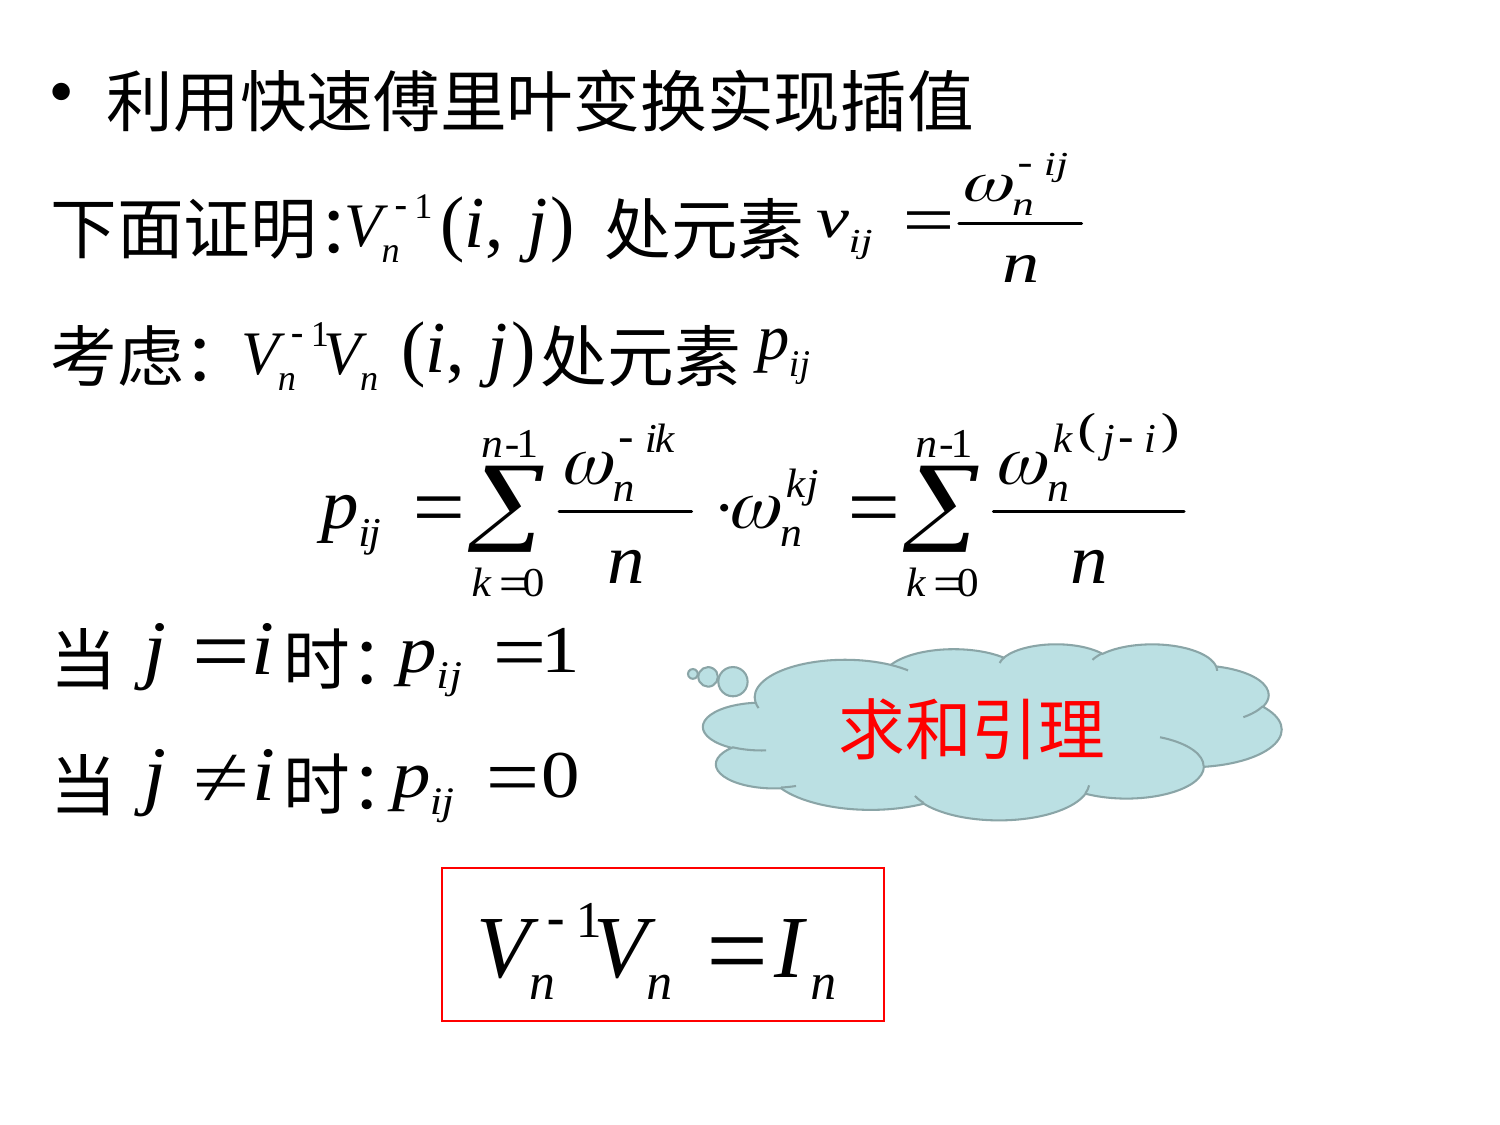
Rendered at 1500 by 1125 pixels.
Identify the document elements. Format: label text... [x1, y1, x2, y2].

text_box 当 [35, 610, 115, 706]
text_box 时： [288, 735, 370, 831]
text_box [341, 179, 440, 278]
text_box 考虑： [35, 307, 220, 403]
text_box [115, 735, 288, 832]
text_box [471, 881, 855, 1022]
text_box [377, 605, 589, 712]
list 利用快速傅里叶变换实现插值 [35, 52, 1386, 153]
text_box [430, 180, 589, 278]
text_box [806, 137, 1098, 296]
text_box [391, 305, 550, 404]
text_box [370, 730, 596, 837]
text_box 求和引理 [686, 665, 749, 698]
text_box 处元素 [550, 306, 783, 402]
text_box 时： [288, 610, 377, 706]
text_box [237, 307, 398, 406]
text_box 下面证明： [35, 179, 341, 275]
text_box 处元素 [589, 180, 806, 276]
text_box 求和引理 [701, 643, 1283, 822]
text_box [115, 610, 288, 707]
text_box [739, 295, 826, 398]
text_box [300, 405, 1200, 611]
text_box [441, 867, 885, 1022]
text_box 当 [35, 736, 115, 831]
